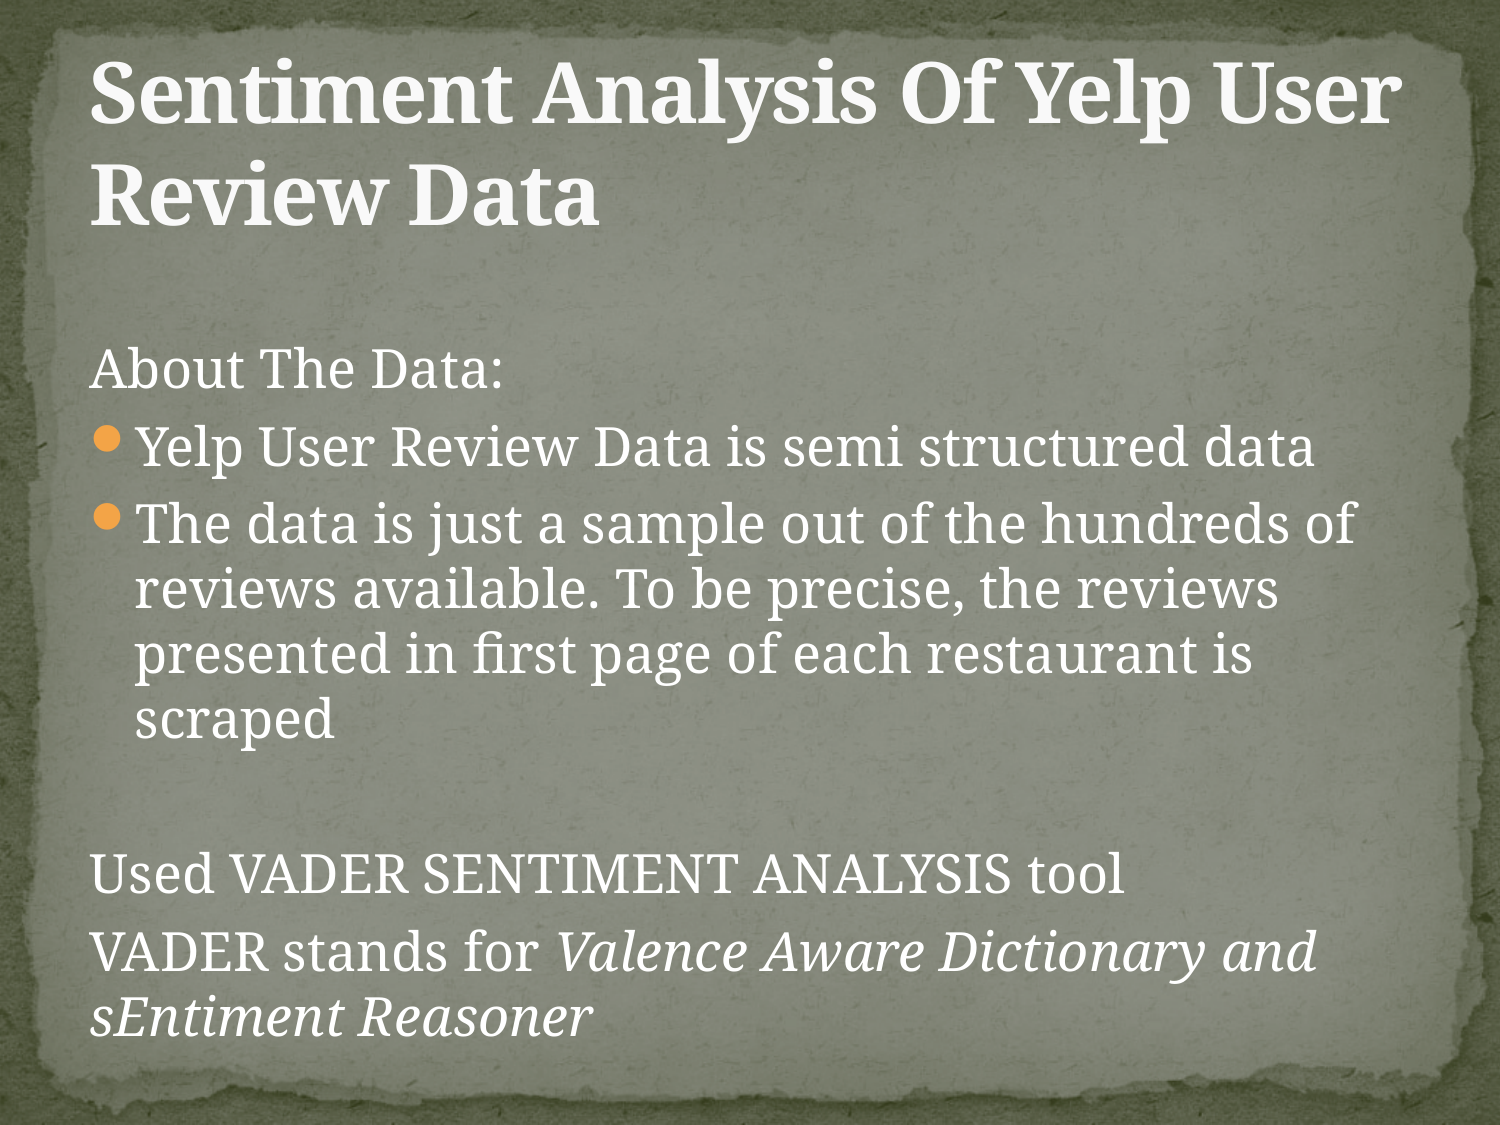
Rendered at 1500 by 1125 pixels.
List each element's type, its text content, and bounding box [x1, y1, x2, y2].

title Sentiment Analysis Of Yelp User Review Data [74, 24, 1425, 250]
list About The Data: Yelp User Review Data is semi structured data The data is just a sample out of the hundreds of reviews available. To be precise, the reviews presented in first page of each restaurant is scraped Used VADER SENTIMENT ANALYSIS tool VADER stands for Valence Aware Dictionary and sEntiment Reasoner [75, 250, 1425, 1000]
